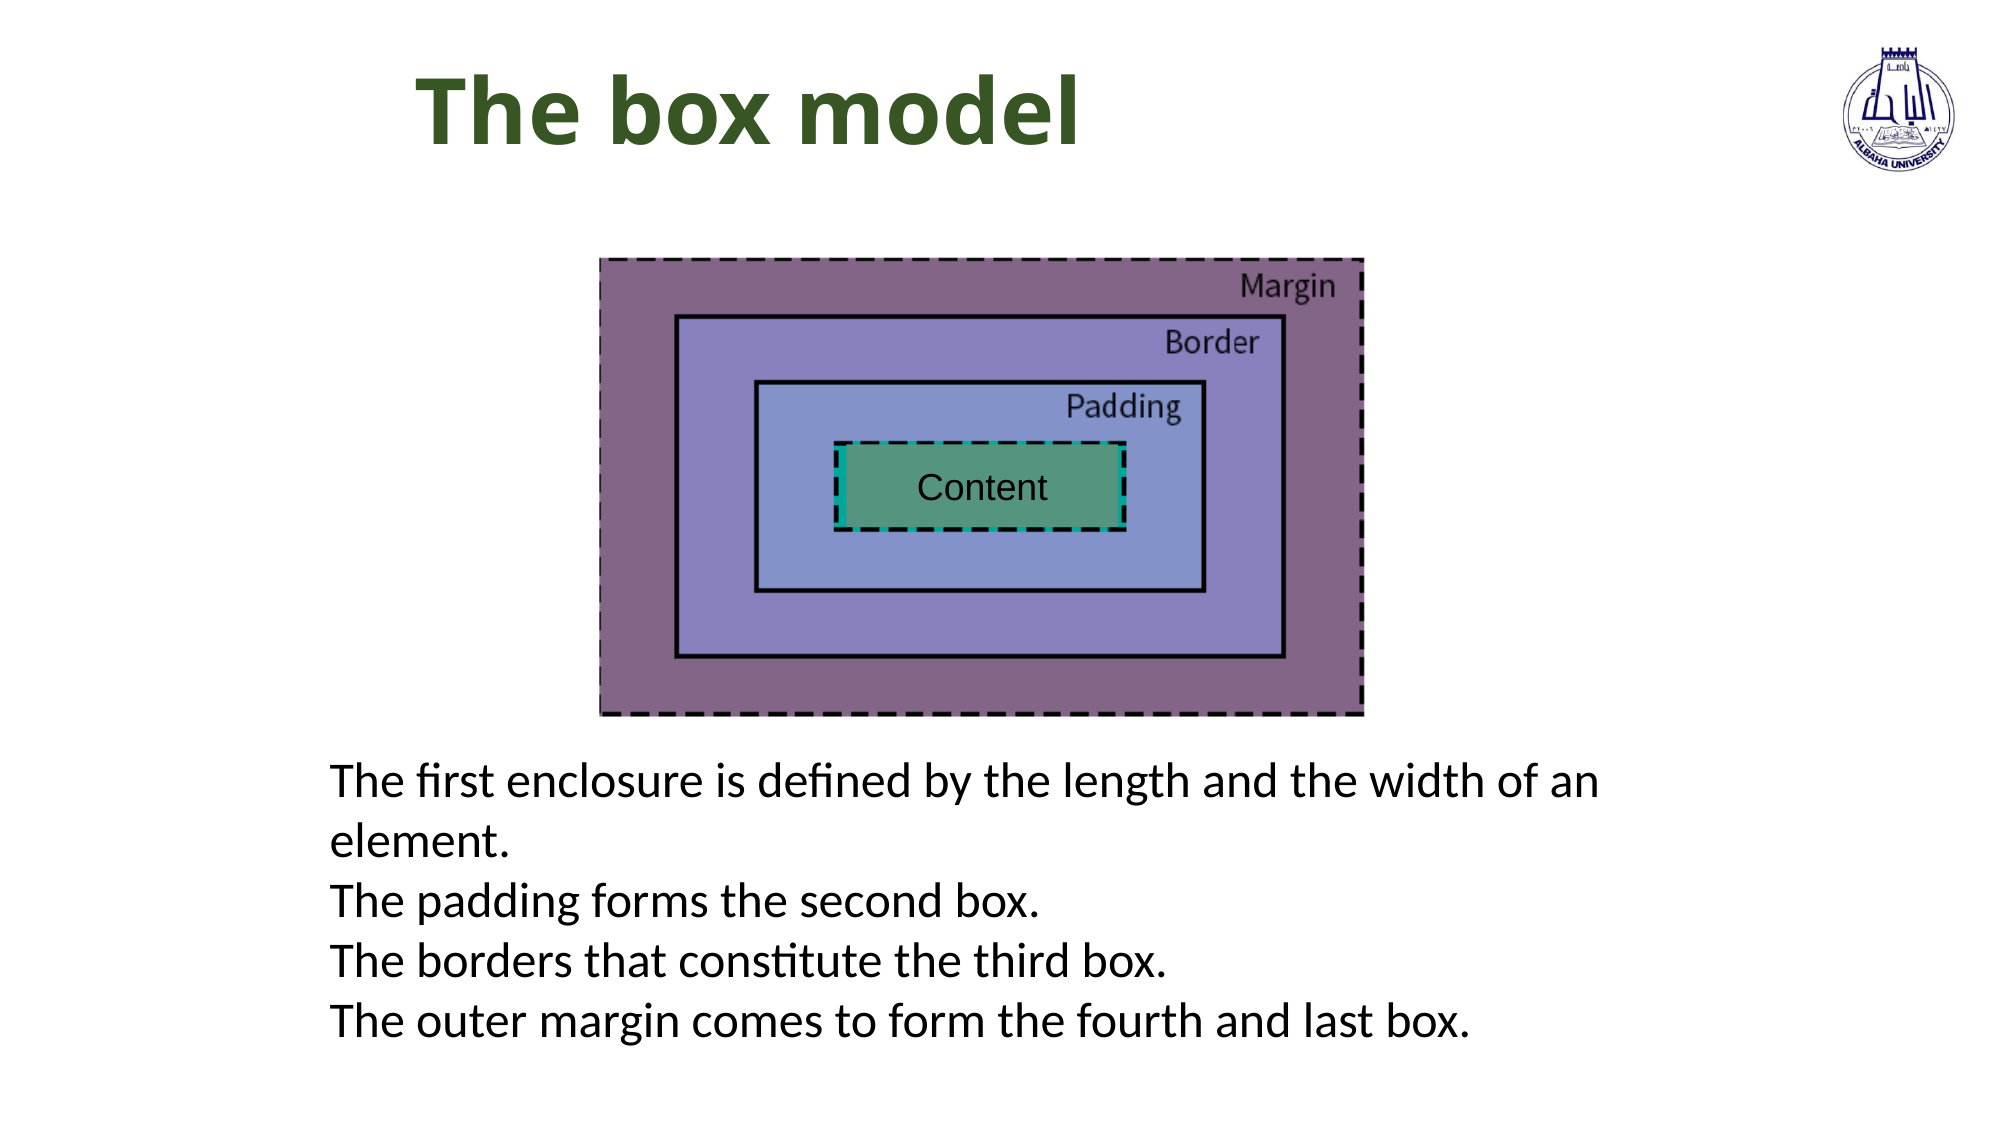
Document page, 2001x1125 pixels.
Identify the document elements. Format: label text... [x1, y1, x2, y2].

picture [1837, 45, 1960, 173]
title The box model [399, 45, 1675, 185]
text_box The first enclosure is defined by the length and the width of an element. The padding forms the second box. The borders that constitute the third box. The outer margin comes to form the fourth and last box. [314, 739, 1709, 1055]
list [598, 255, 1366, 720]
